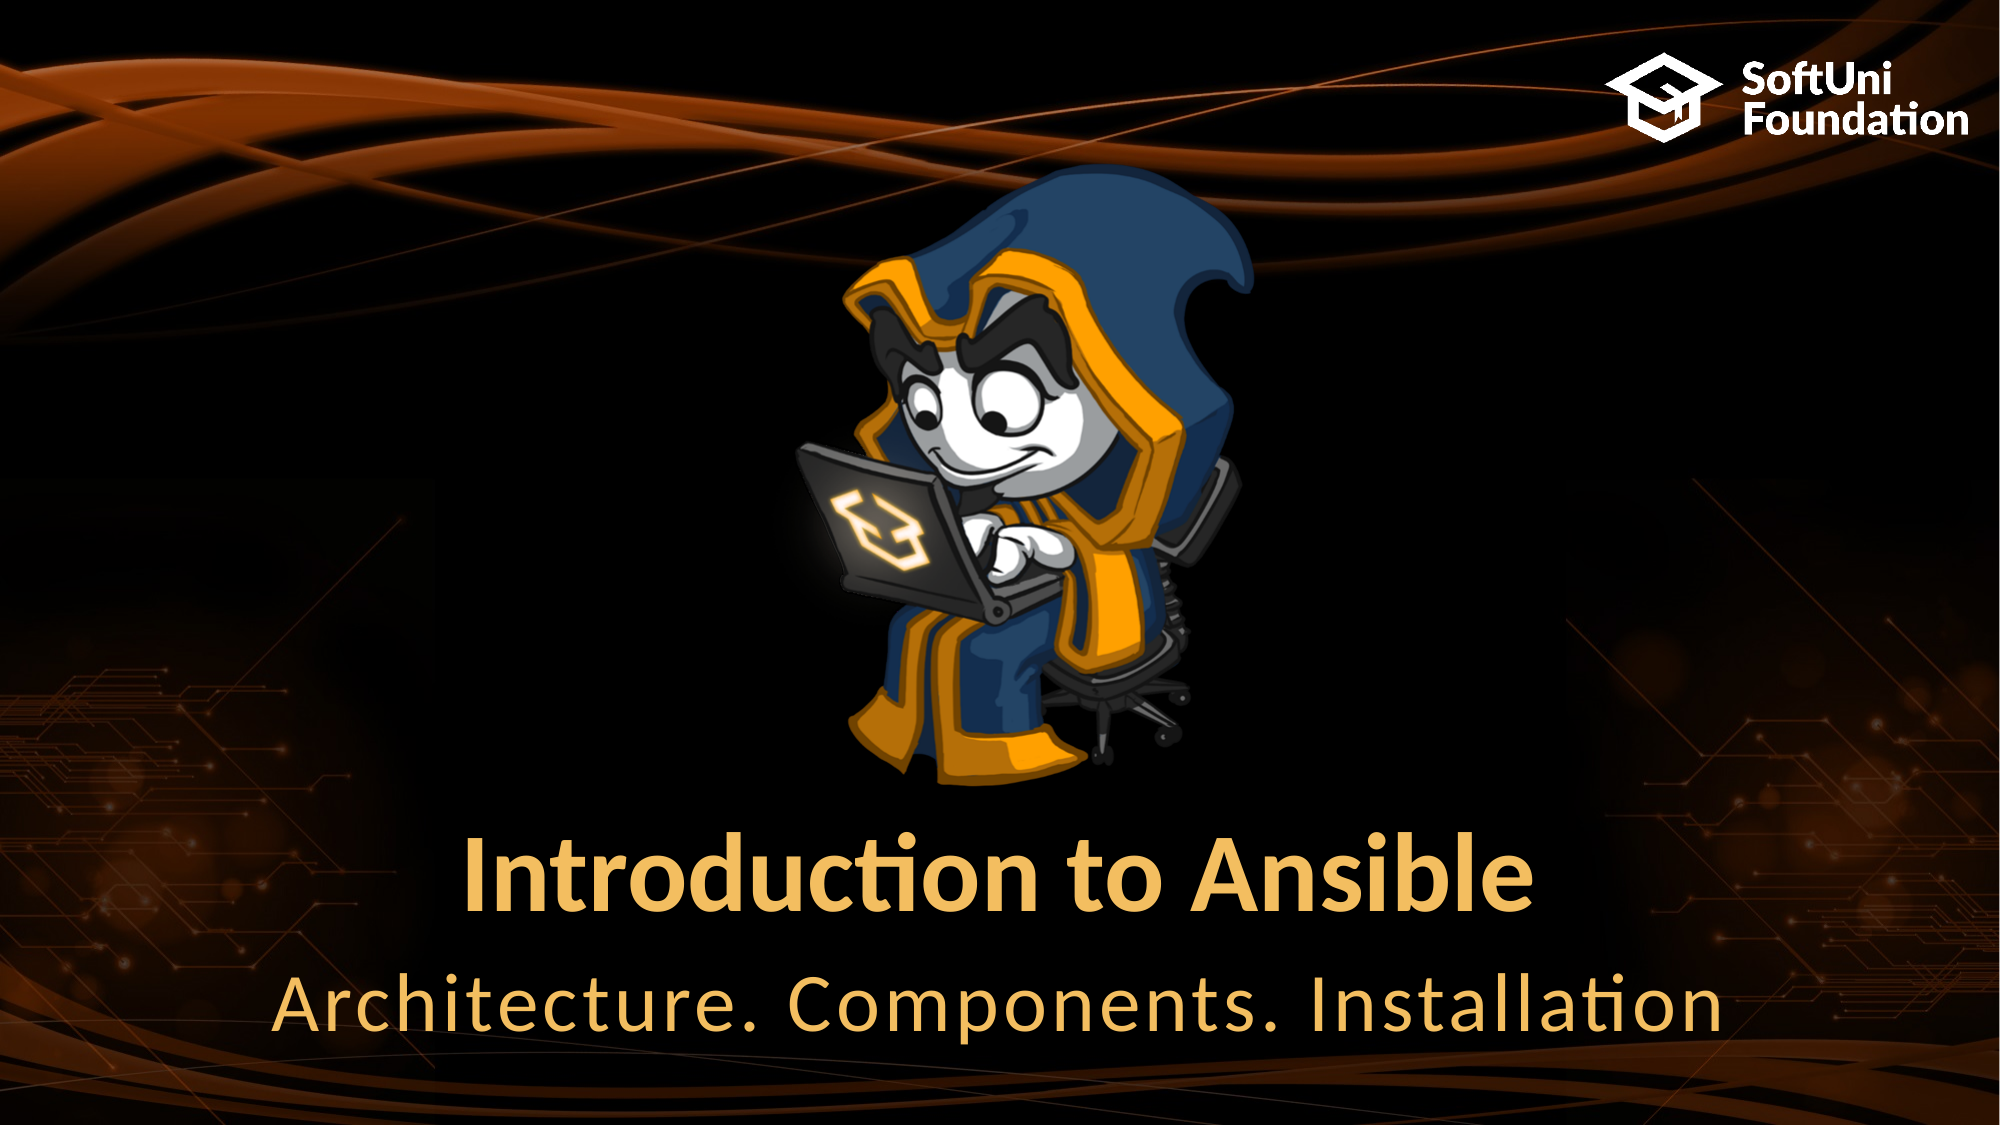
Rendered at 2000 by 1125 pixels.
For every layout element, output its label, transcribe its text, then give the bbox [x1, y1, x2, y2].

list Architecture. Components. Installation [192, 937, 1806, 1051]
picture [0, 0, 2000, 1125]
title Introduction to Ansible [192, 813, 1806, 937]
